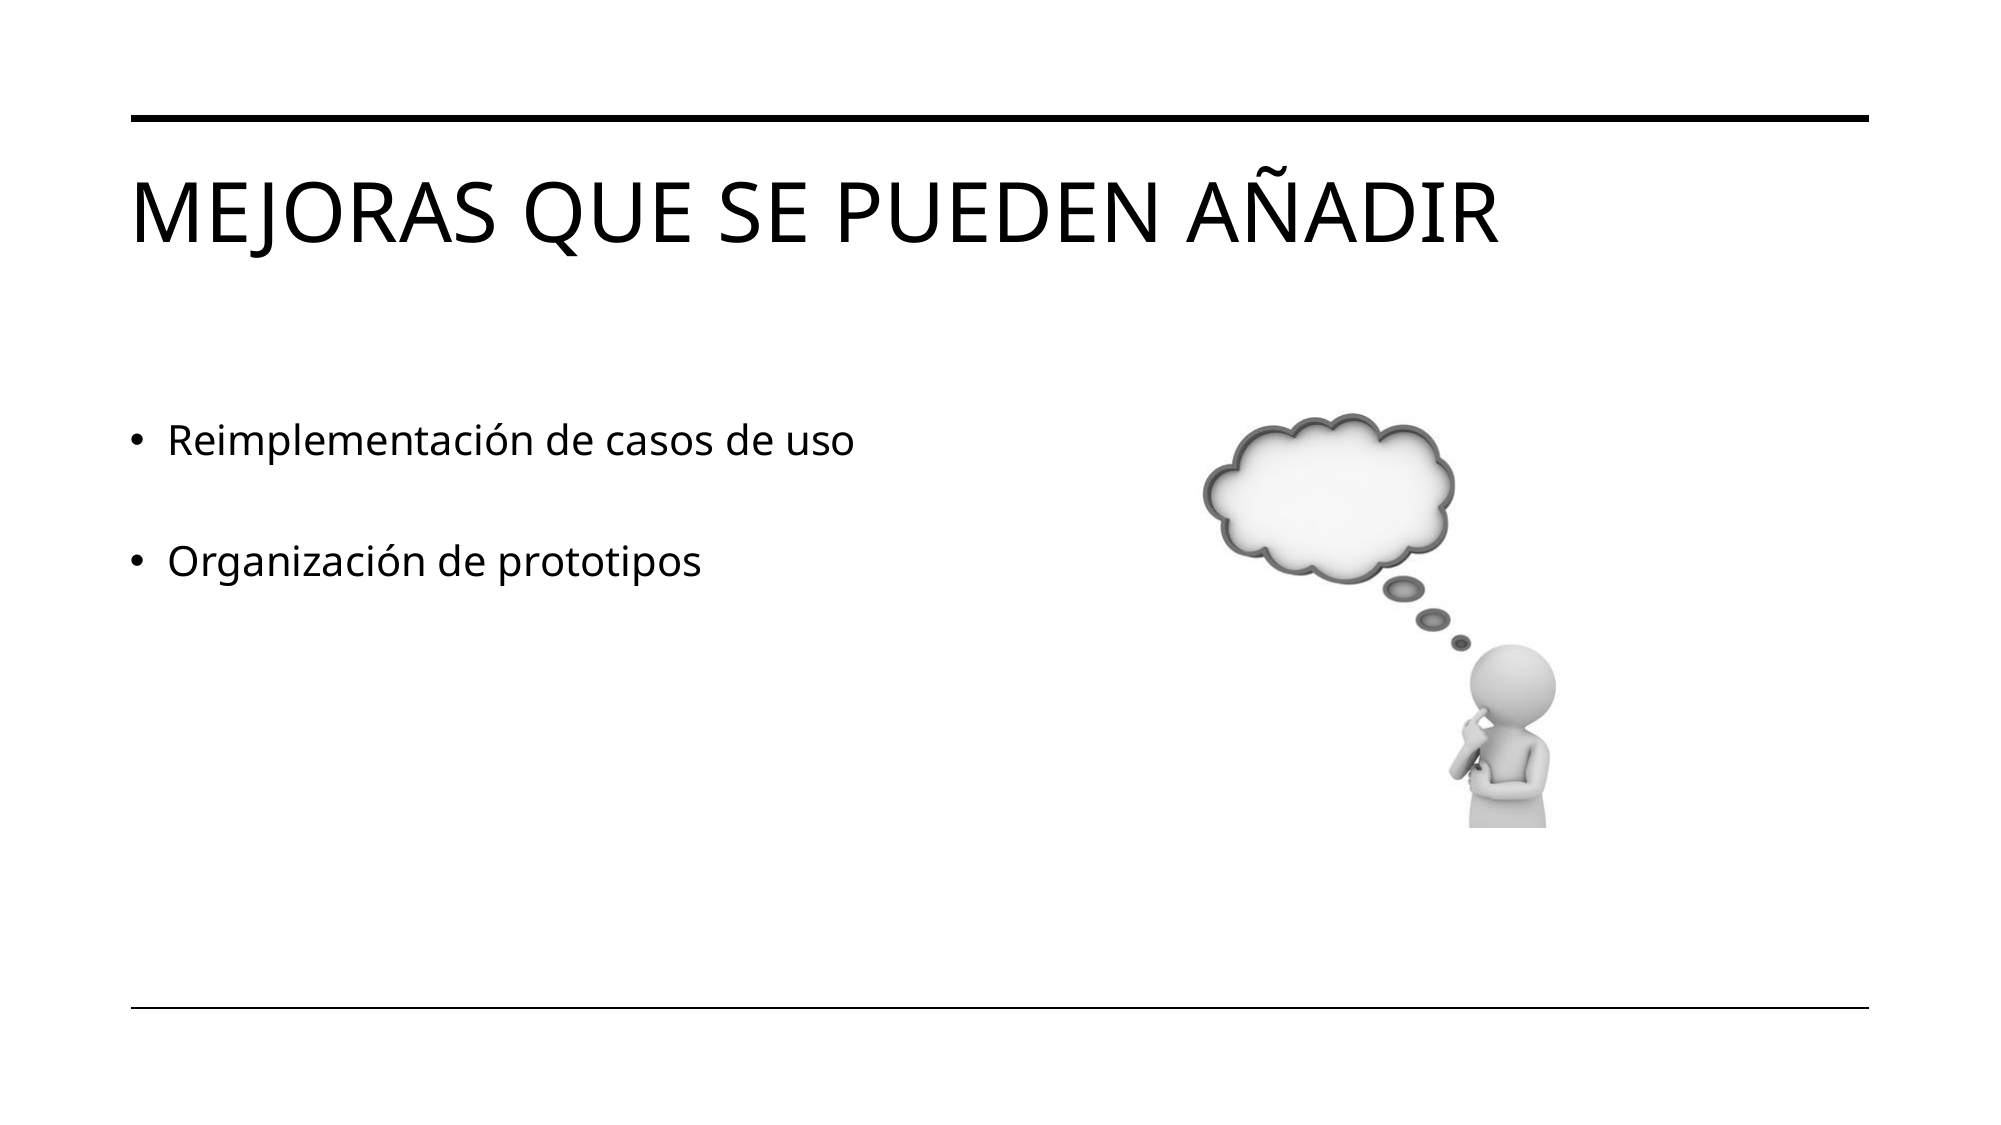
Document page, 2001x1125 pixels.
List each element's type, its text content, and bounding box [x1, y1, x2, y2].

picture [1159, 377, 1610, 828]
list Reimplementación de casos de uso Organización de prototipos [114, 356, 1869, 953]
title Mejoras que se pueden añadir [114, 151, 1869, 356]
